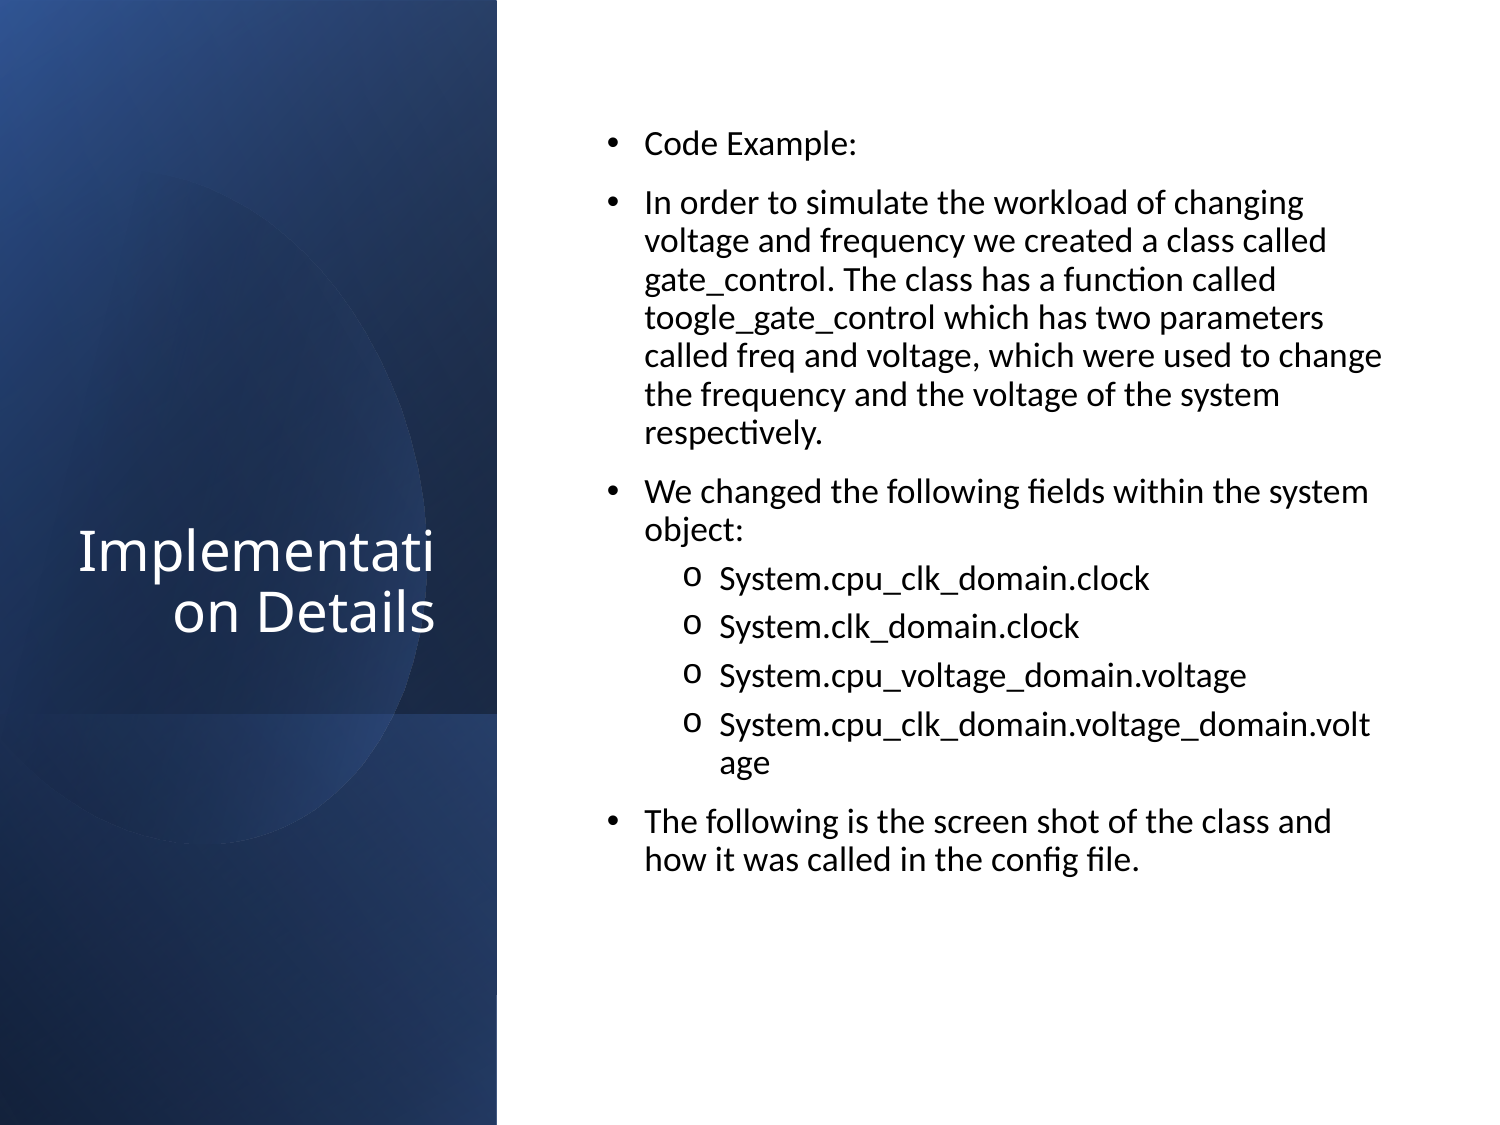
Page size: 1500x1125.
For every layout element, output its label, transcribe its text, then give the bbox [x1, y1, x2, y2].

text_box [0, 0, 498, 1124]
text_box [498, 0, 1500, 1125]
title Implementation Details [57, 96, 452, 652]
list Code Example: In order to simulate the workload of changing voltage and frequency we created a class called gate_control. The class has a function called toogle_gate_control which has two parameters called freq and voltage, which were used to change the frequency and the voltage of the system respectively. We changed the following fields within the system object: System.cpu_clk_domain.clock System.clk_domain.clock System.cpu_voltage_domain.voltage System.cpu_clk_domain.voltage_domain.voltage The following is the screen shot of the class and how it was called in the config file. [591, 106, 1399, 1017]
